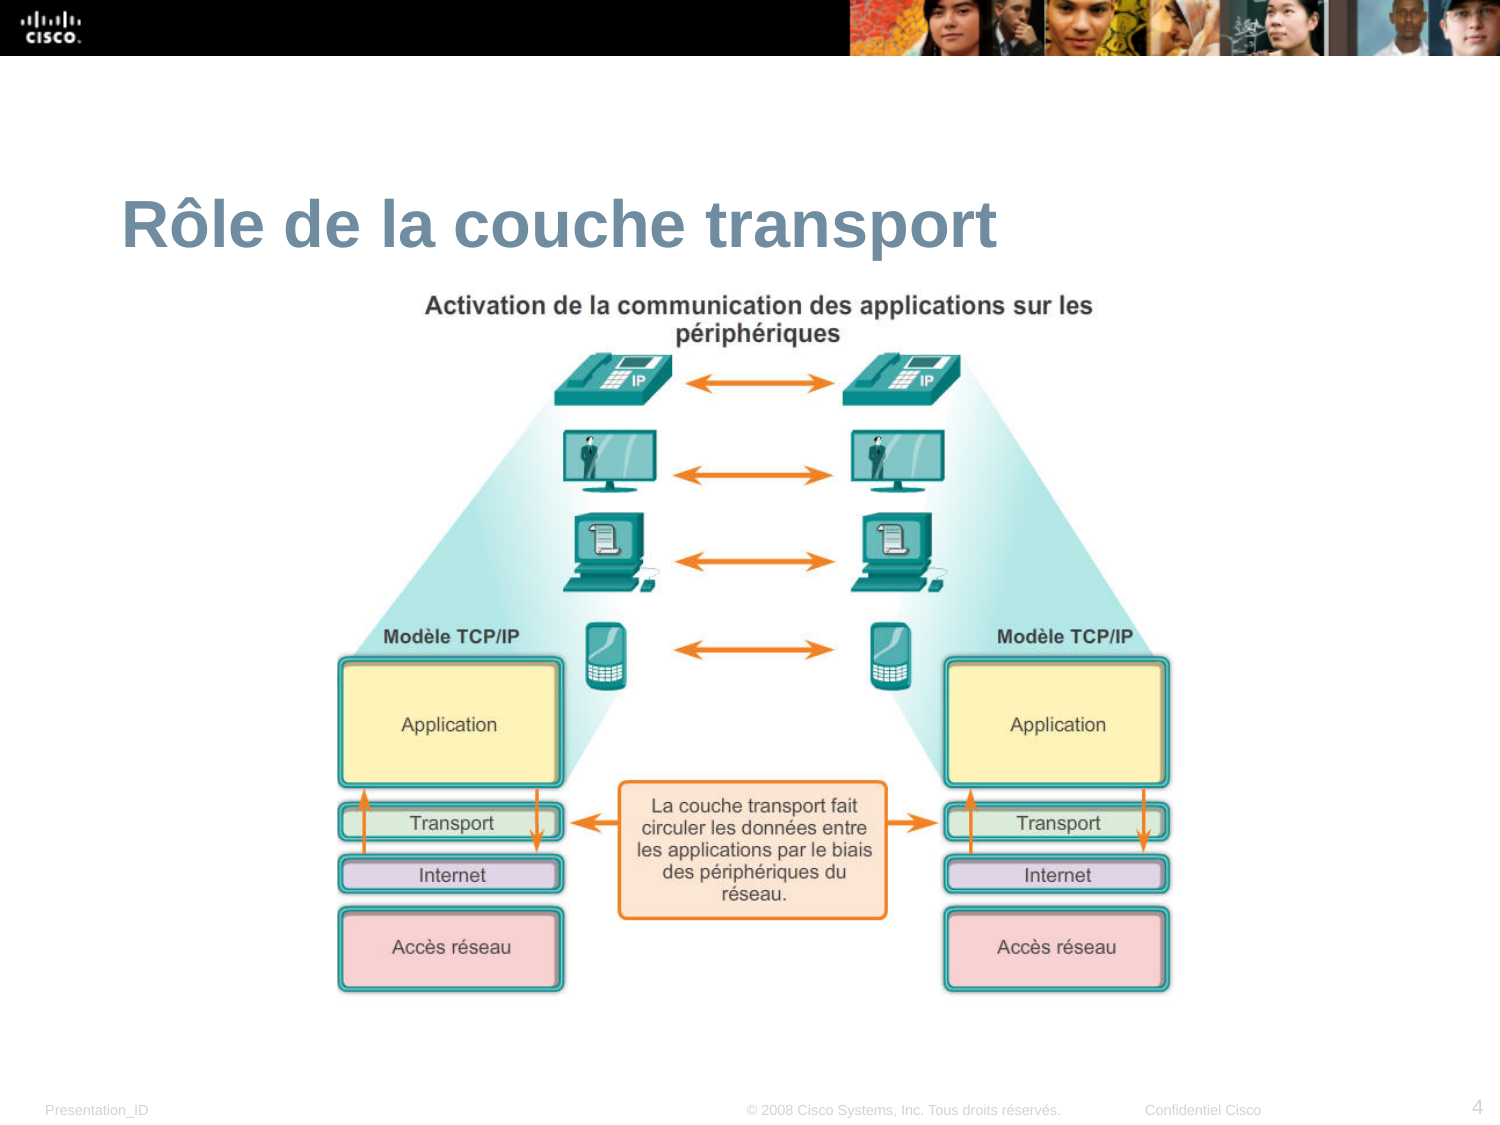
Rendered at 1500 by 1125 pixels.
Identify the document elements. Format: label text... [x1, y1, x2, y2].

picture [337, 289, 1178, 1051]
title Rôle de la couche transport [107, 130, 1444, 269]
picture [0, 0, 1500, 56]
